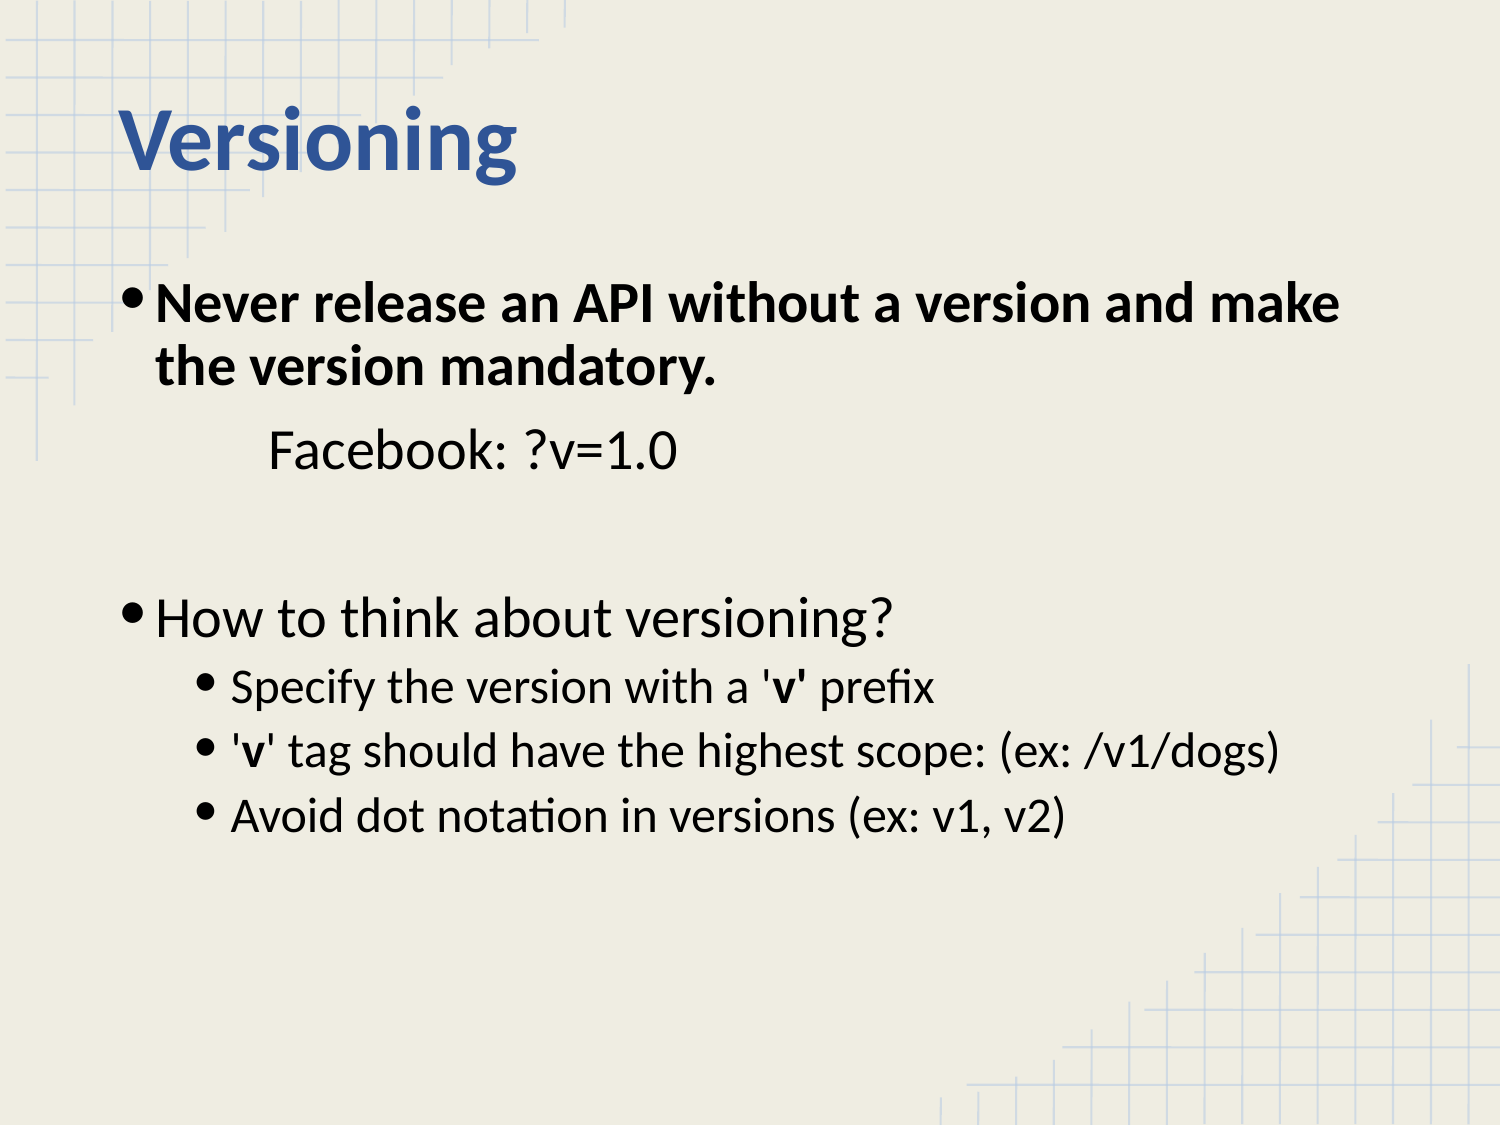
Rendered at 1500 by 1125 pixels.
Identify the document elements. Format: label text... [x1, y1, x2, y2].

list Never release an API without a version and make the version mandatory. Facebook: ?v=1.0 How to think about versioning? Specify the version with a 'v' prefix 'v' tag should have the highest scope: (ex: /v1/dogs) Avoid dot notation in versions (ex: v1, v2) [103, 265, 1397, 1014]
title Versioning [103, 59, 1397, 222]
